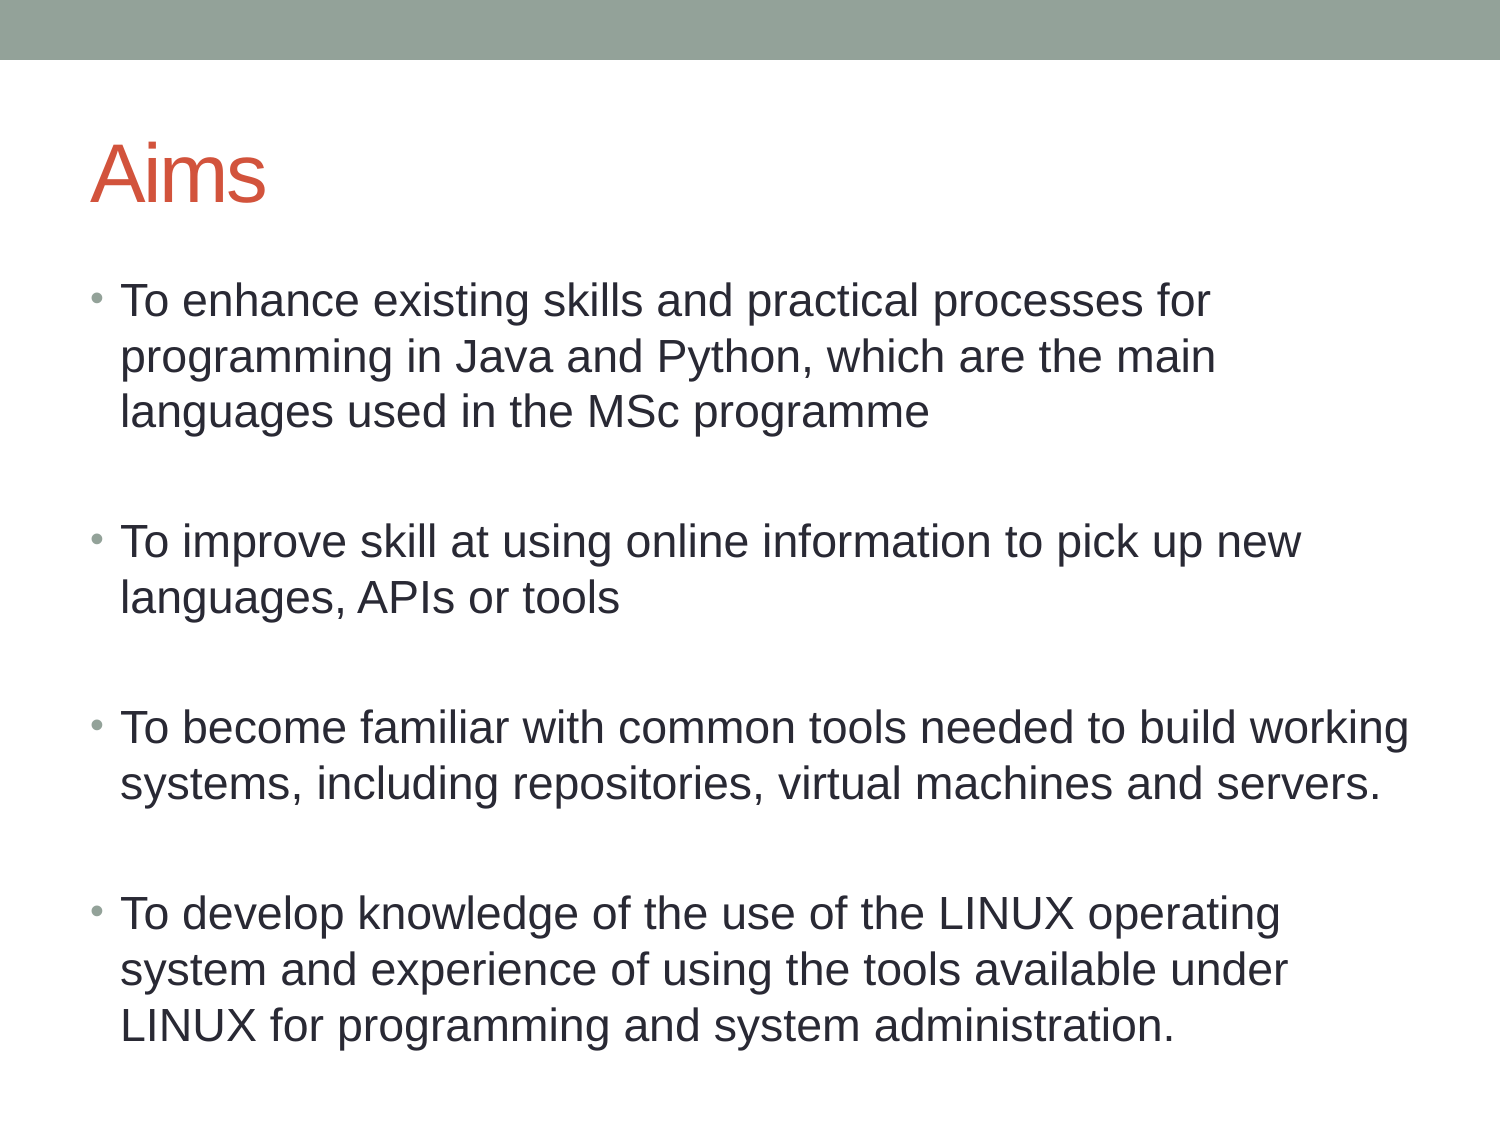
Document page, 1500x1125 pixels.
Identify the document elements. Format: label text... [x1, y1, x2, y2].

title Aims [75, 87, 1425, 250]
list To enhance existing skills and practical processes for programming in Java and Python, which are the main languages used in the MSc programme To improve skill at using online information to pick up new languages, APIs or tools To become familiar with common tools needed to build working systems, including repositories, virtual machines and servers. To develop knowledge of the use of the LINUX operating system and experience of using the tools available under LINUX for programming and system administration. [75, 262, 1425, 1063]
